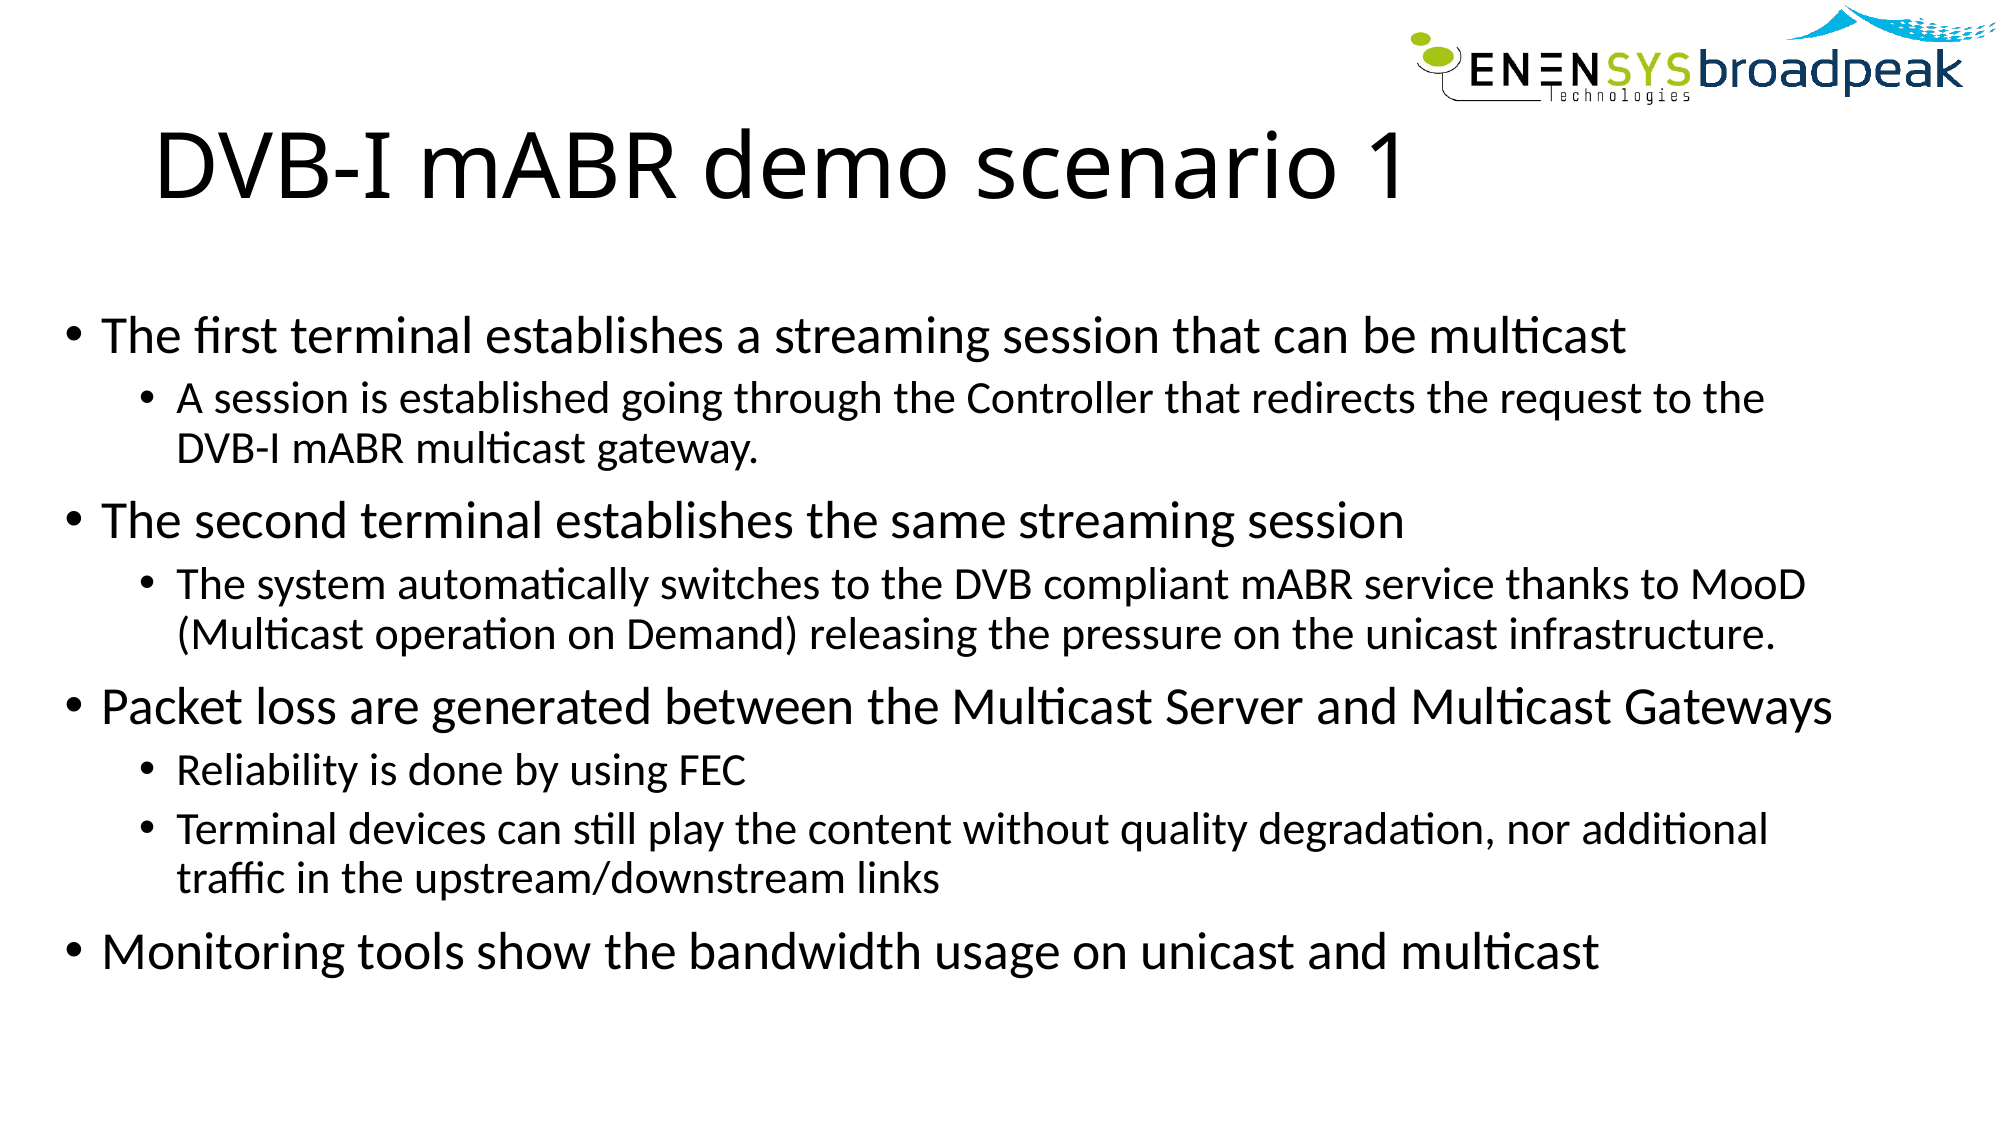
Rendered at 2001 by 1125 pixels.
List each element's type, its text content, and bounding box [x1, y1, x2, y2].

list The first terminal establishes a streaming session that can be multicast A session is established going through the Controller that redirects the request to the DVB-I mABR multicast gateway. The second terminal establishes the same streaming session The system automatically switches to the DVB compliant mABR service thanks to MooD (Multicast operation on Demand) releasing the pressure on the unicast infrastructure. Packet loss are generated between the Multicast Server and Multicast Gateways Reliability is done by using FEC Terminal devices can still play the content without quality degradation, nor additional traffic in the upstream/downstream links Monitoring tools show the bandwidth usage on unicast and multicast [49, 299, 1863, 1014]
picture [1406, 0, 2000, 134]
title DVB-I mABR demo scenario 1 [137, 59, 1863, 278]
